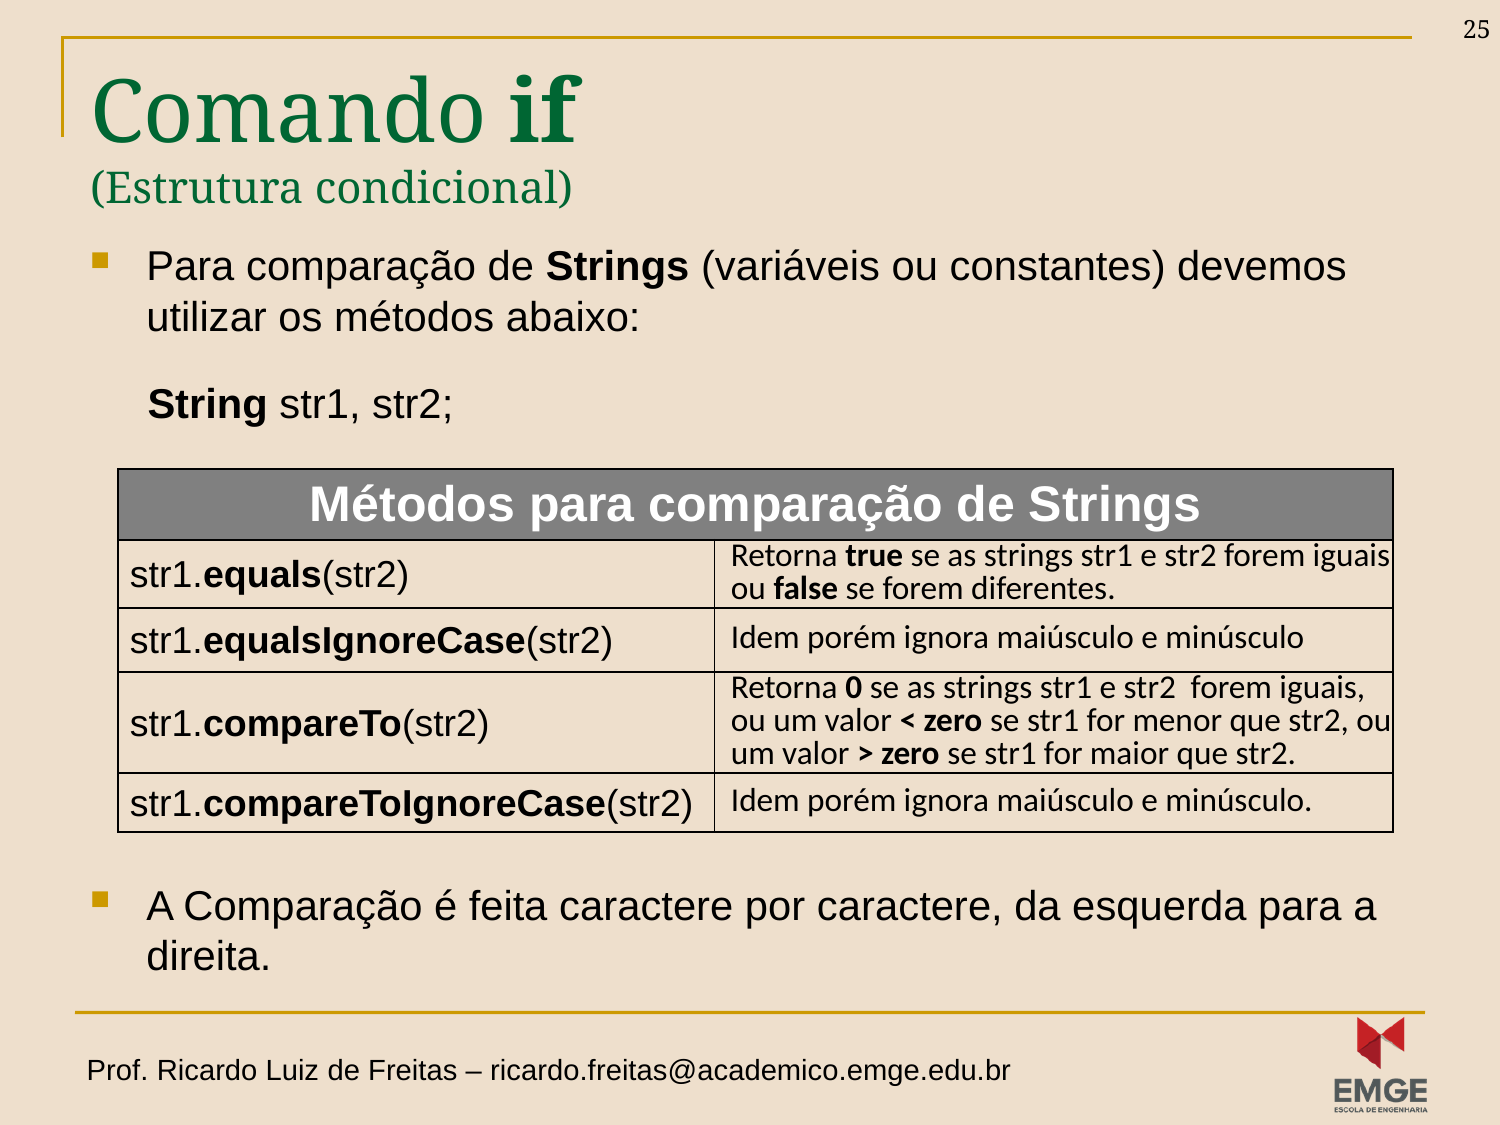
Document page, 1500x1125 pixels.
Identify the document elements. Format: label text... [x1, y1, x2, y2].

table_cell str1.equals(str2) [119, 541, 714, 607]
list Para comparação de Strings (variáveis ou constantes) devemos utilizar os métodos abaixo: String str1, str2; A Comparação é feita caractere por caractere, da esquerda para a direita. [75, 231, 1425, 1012]
title Comando if (Estrutura condicional) [75, 69, 1425, 220]
table_cell str1.compareToIgnoreCase(str2) [119, 774, 714, 831]
table_cell Retorna true se as strings str1 e str2 forem iguais ou false se forem diferentes. [715, 541, 1392, 607]
slide_number 25 [1392, 0, 1500, 55]
table_cell Retorna 0 se as strings str1 e str2 forem iguais, ou um valor < zero se str1 for menor que str2, ou um valor > zero se str1 for maior que str2. [715, 673, 1392, 772]
table_cell str1.equalsIgnoreCase(str2) [119, 609, 714, 671]
picture [1328, 1012, 1433, 1116]
table_cell Idem porém ignora maiúsculo e minúsculo. [715, 774, 1392, 831]
table_cell Idem porém ignora maiúsculo e minúsculo [715, 609, 1392, 671]
table_cell str1.compareTo(str2) [119, 673, 714, 772]
table_header Métodos para comparação de Strings [119, 470, 1392, 539]
